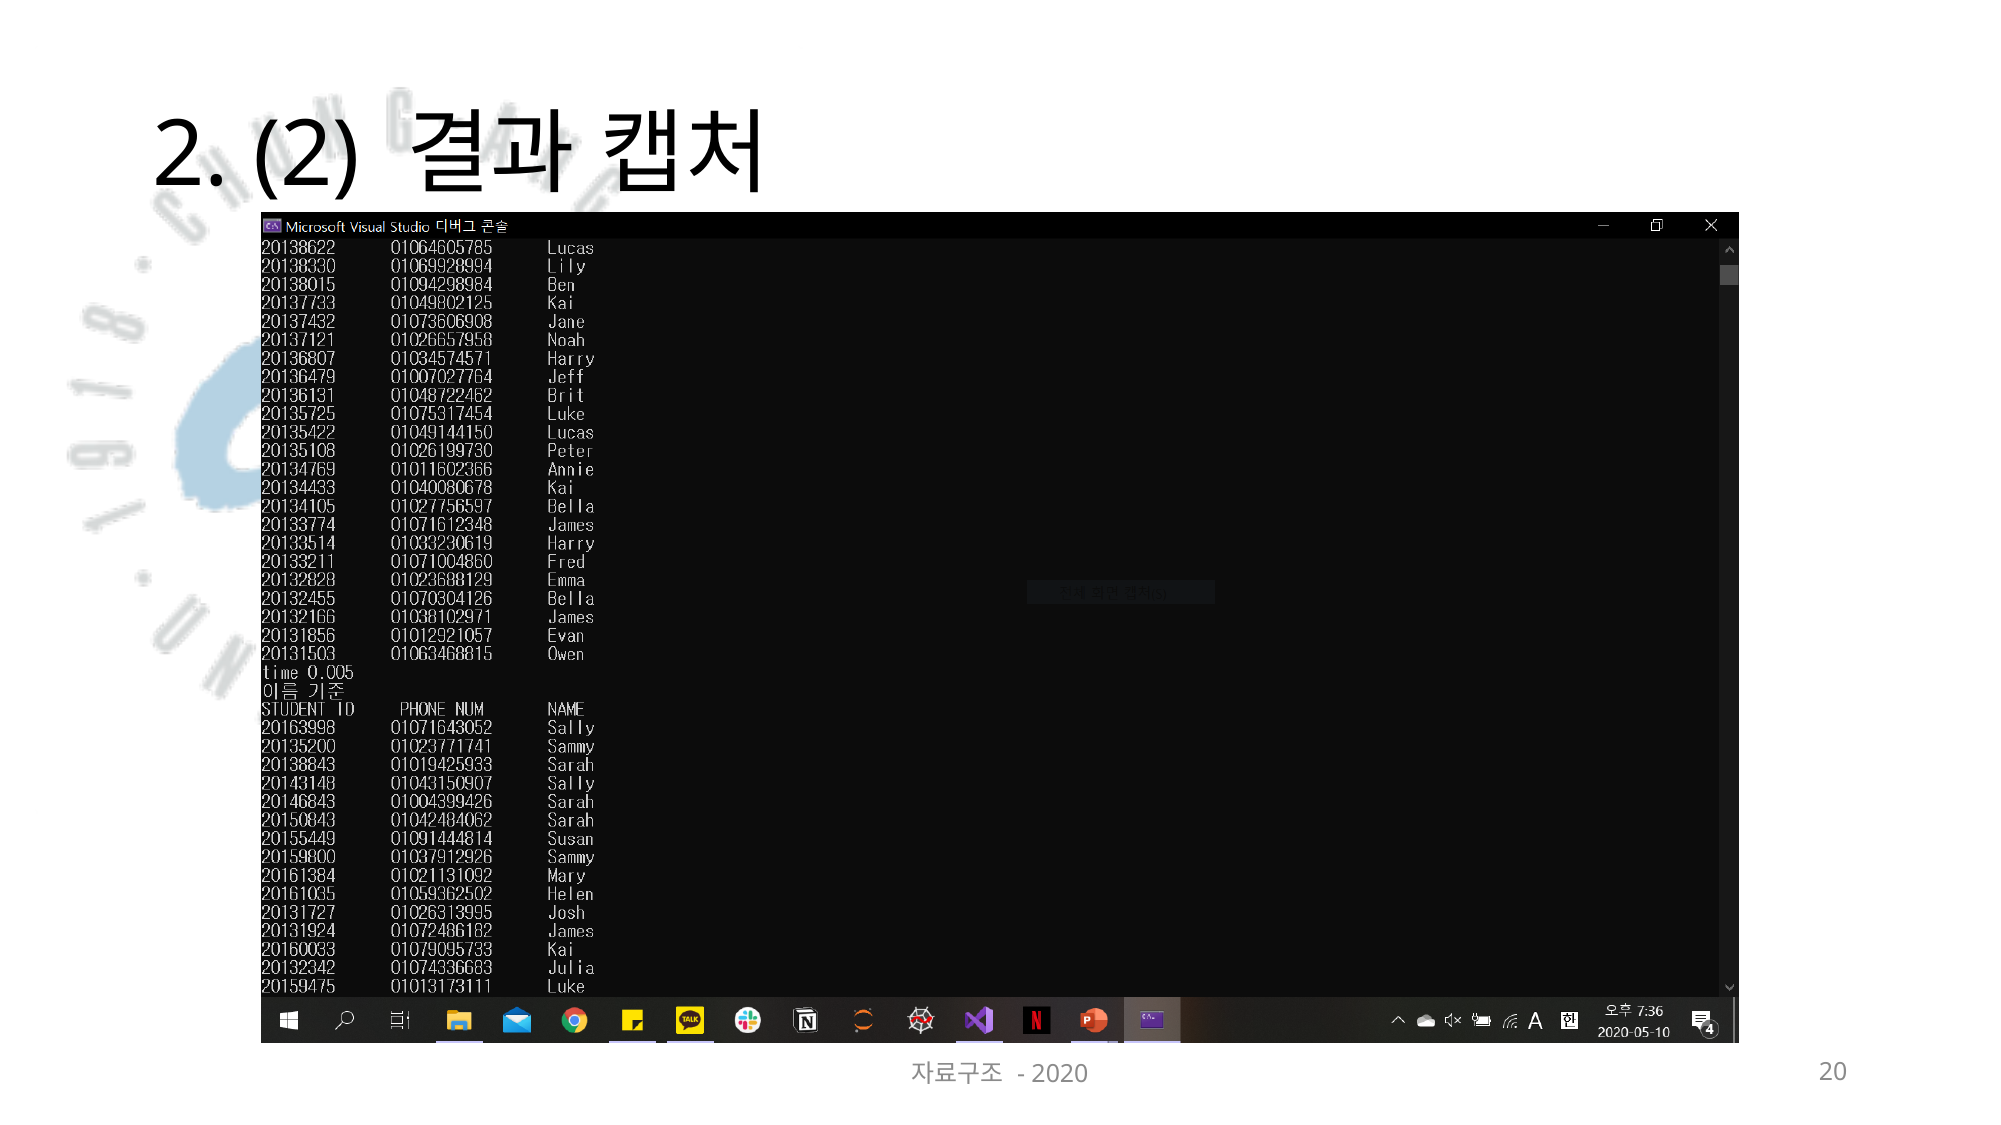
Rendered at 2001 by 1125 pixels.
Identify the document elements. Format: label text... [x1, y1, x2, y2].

footer 자료구조 - 2020 [662, 1043, 1338, 1103]
title 2. (2) 결과 캡처 [803, 46, 1863, 264]
slide_number 20 [1412, 1042, 1863, 1103]
picture [35, 46, 1739, 1043]
